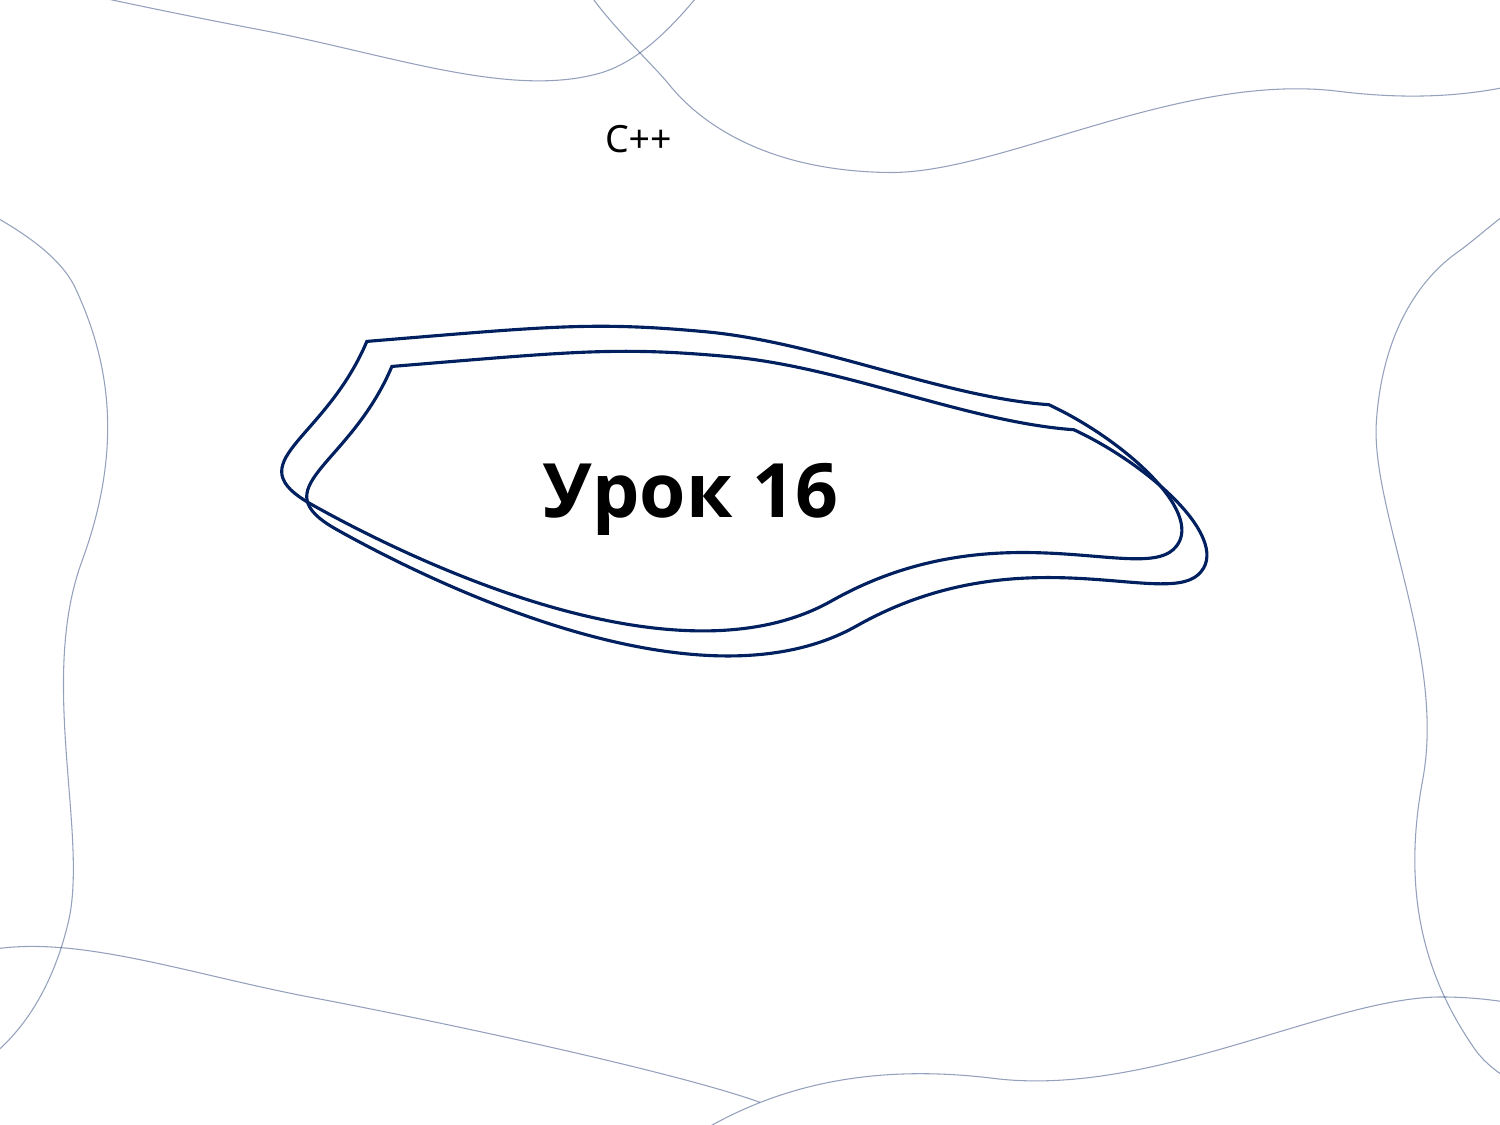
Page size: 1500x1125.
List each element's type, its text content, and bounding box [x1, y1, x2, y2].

text_box [1375, 217, 1500, 1000]
text_box [305, 350, 1208, 657]
text_box [280, 325, 1161, 503]
text_box [107, 0, 639, 82]
text_box [0, 218, 109, 947]
text_box [710, 995, 1500, 1125]
title Урок 16 [53, 149, 1329, 542]
text_box [592, 0, 1500, 174]
text_box C++ [590, 108, 698, 168]
text_box [0, 945, 761, 1125]
